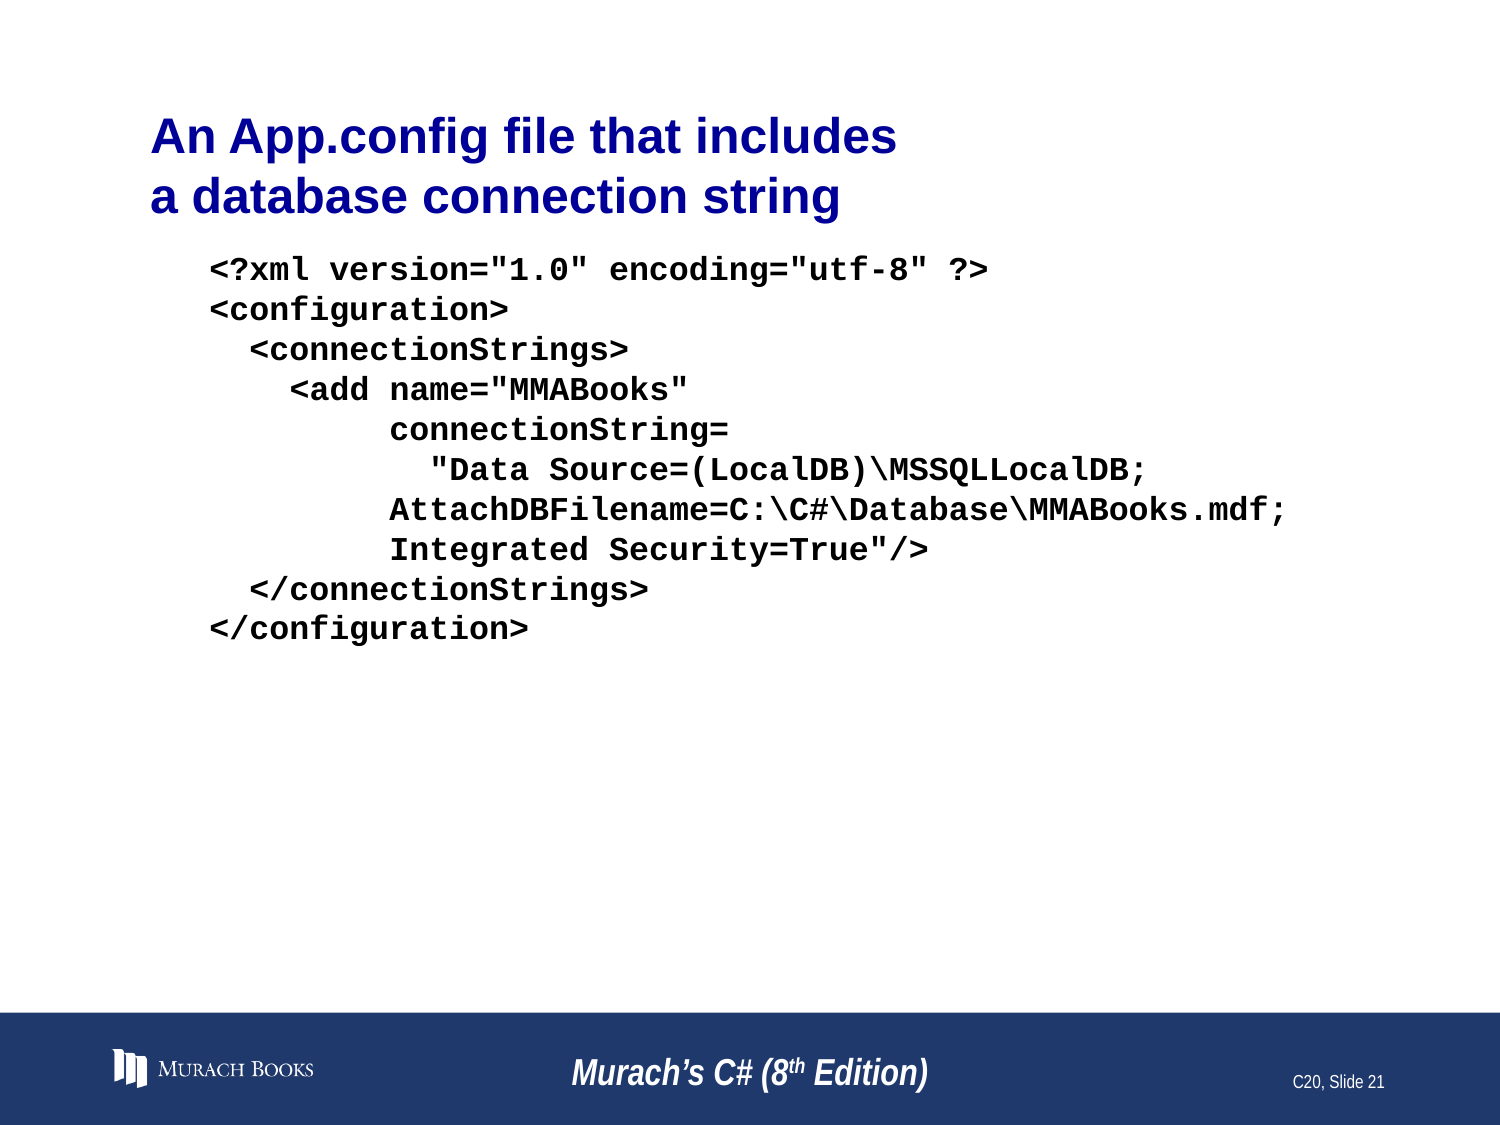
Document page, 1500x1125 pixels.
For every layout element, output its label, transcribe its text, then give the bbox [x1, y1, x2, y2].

list <?xml version="1.0" encoding="utf-8" ?> <configuration> <connectionStrings> <add name="MMABooks" connectionString= "Data Source=(LocalDB)\MSSQLLocalDB; AttachDBFilename=C:\C#\Database\MMABooks.mdf; Integrated Security=True"/> </connectionStrings> </configuration> [137, 239, 1350, 978]
title An App.config file that includes a database connection string [150, 102, 1350, 224]
footer [12, 1025, 450, 1100]
slide_number Murach’s C# (8th Edition) [450, 1025, 1050, 1100]
slide_number C20, Slide 21 [1087, 1025, 1400, 1100]
